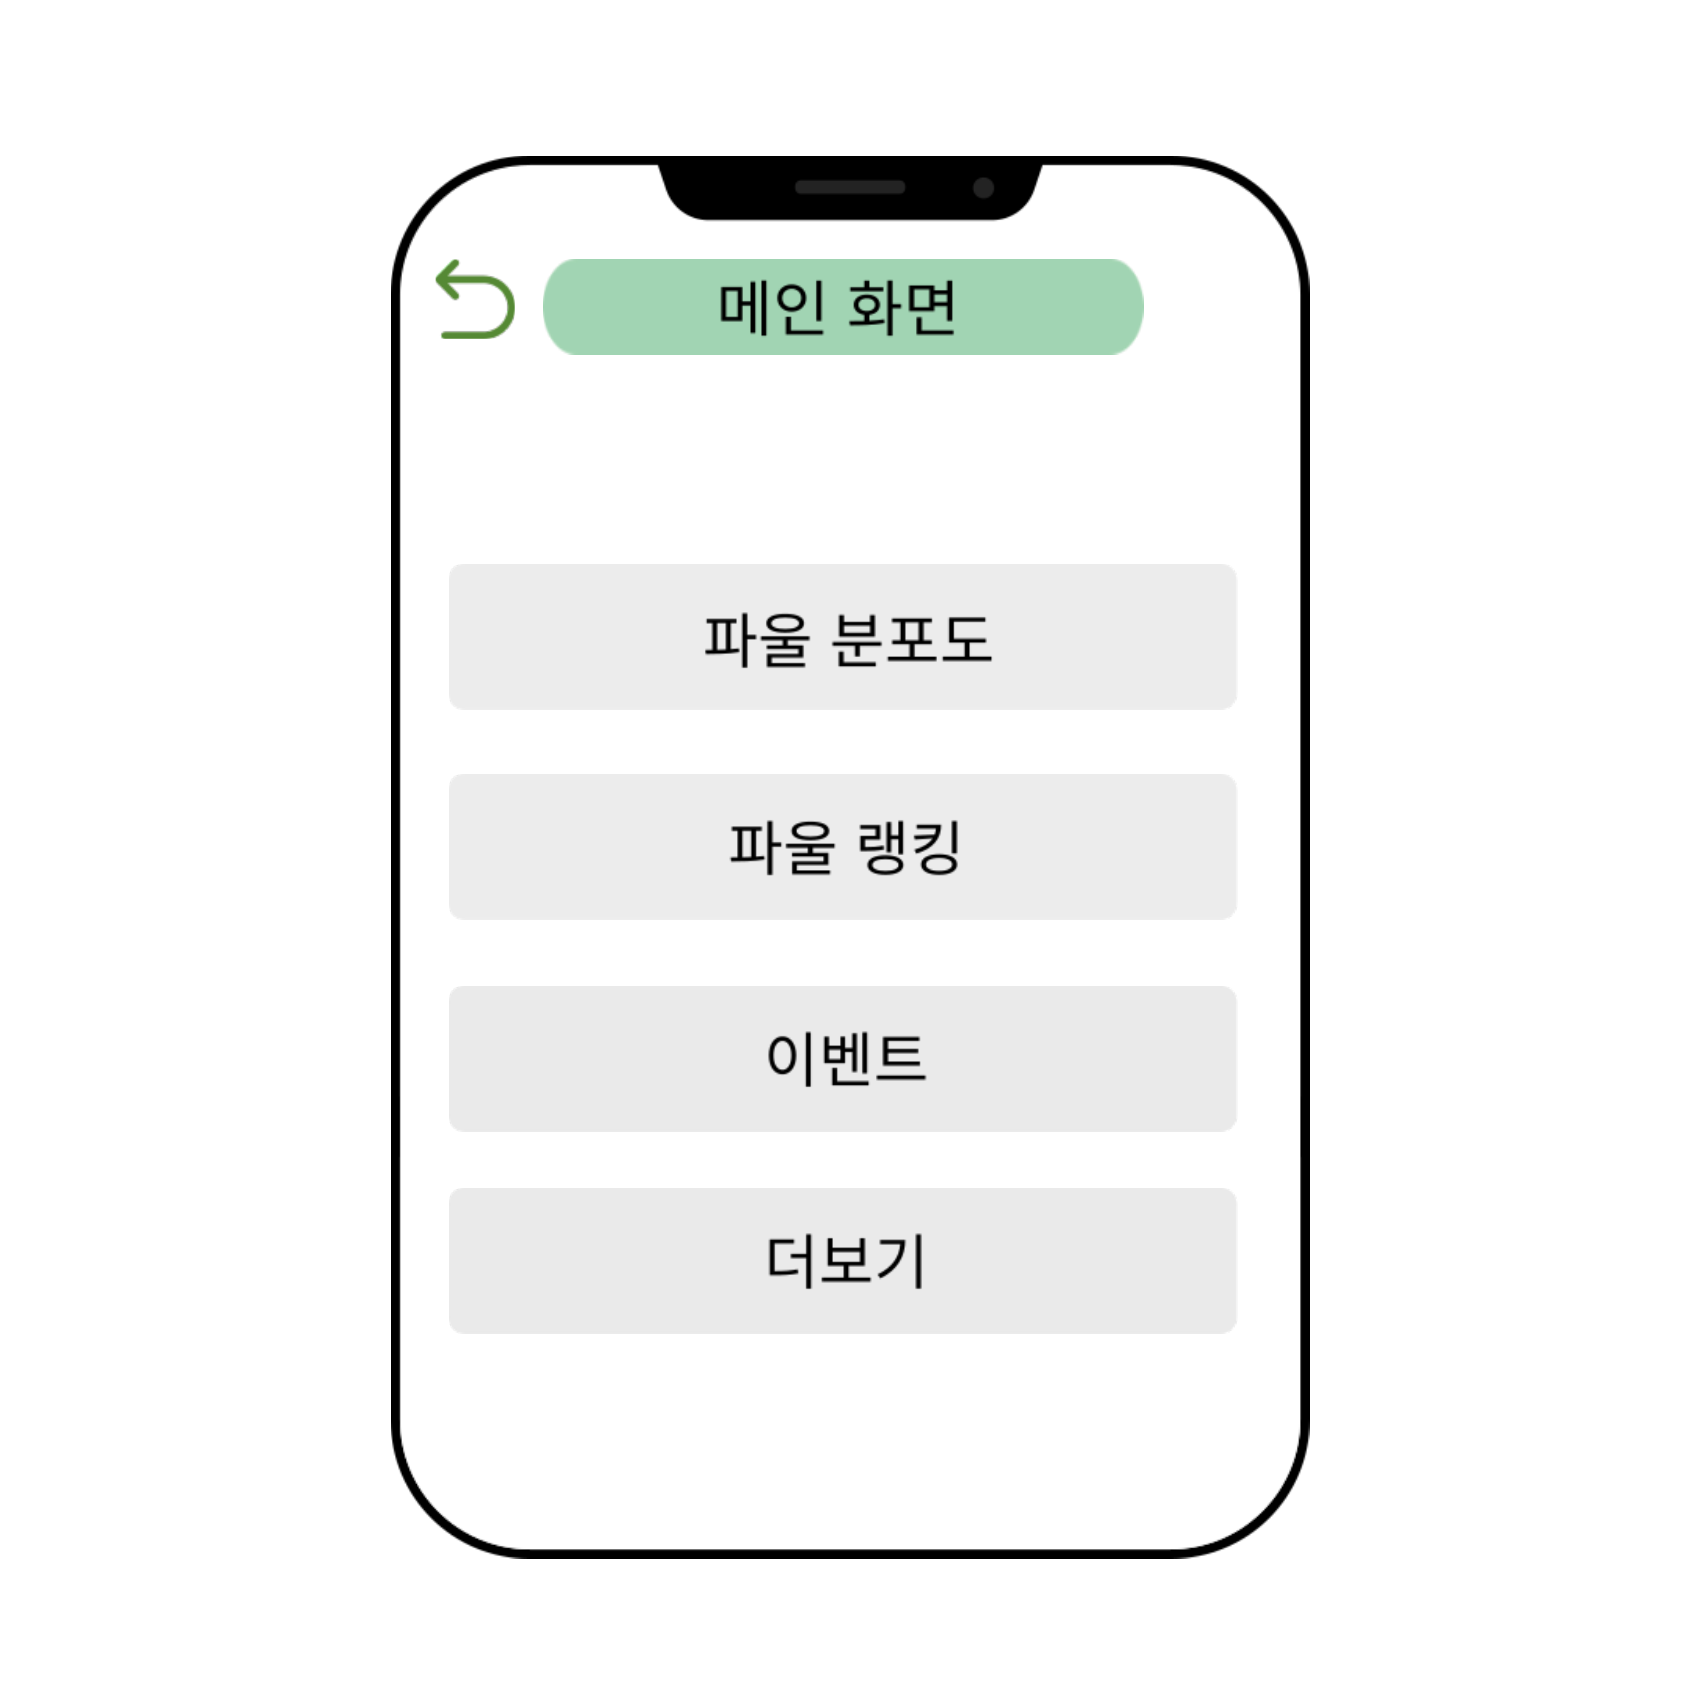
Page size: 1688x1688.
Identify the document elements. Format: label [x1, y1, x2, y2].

text_box [449, 985, 1238, 1132]
text_box [990, 258, 1144, 355]
text_box [449, 564, 1238, 711]
picture [458, 797, 997, 903]
text_box [449, 774, 1238, 921]
picture [707, 253, 987, 365]
picture [458, 1008, 965, 1114]
text_box [543, 258, 702, 355]
text_box [434, 258, 515, 339]
text_box [449, 1188, 1238, 1334]
text_box [391, 156, 1310, 1559]
picture [460, 589, 1024, 695]
picture [458, 1210, 962, 1316]
